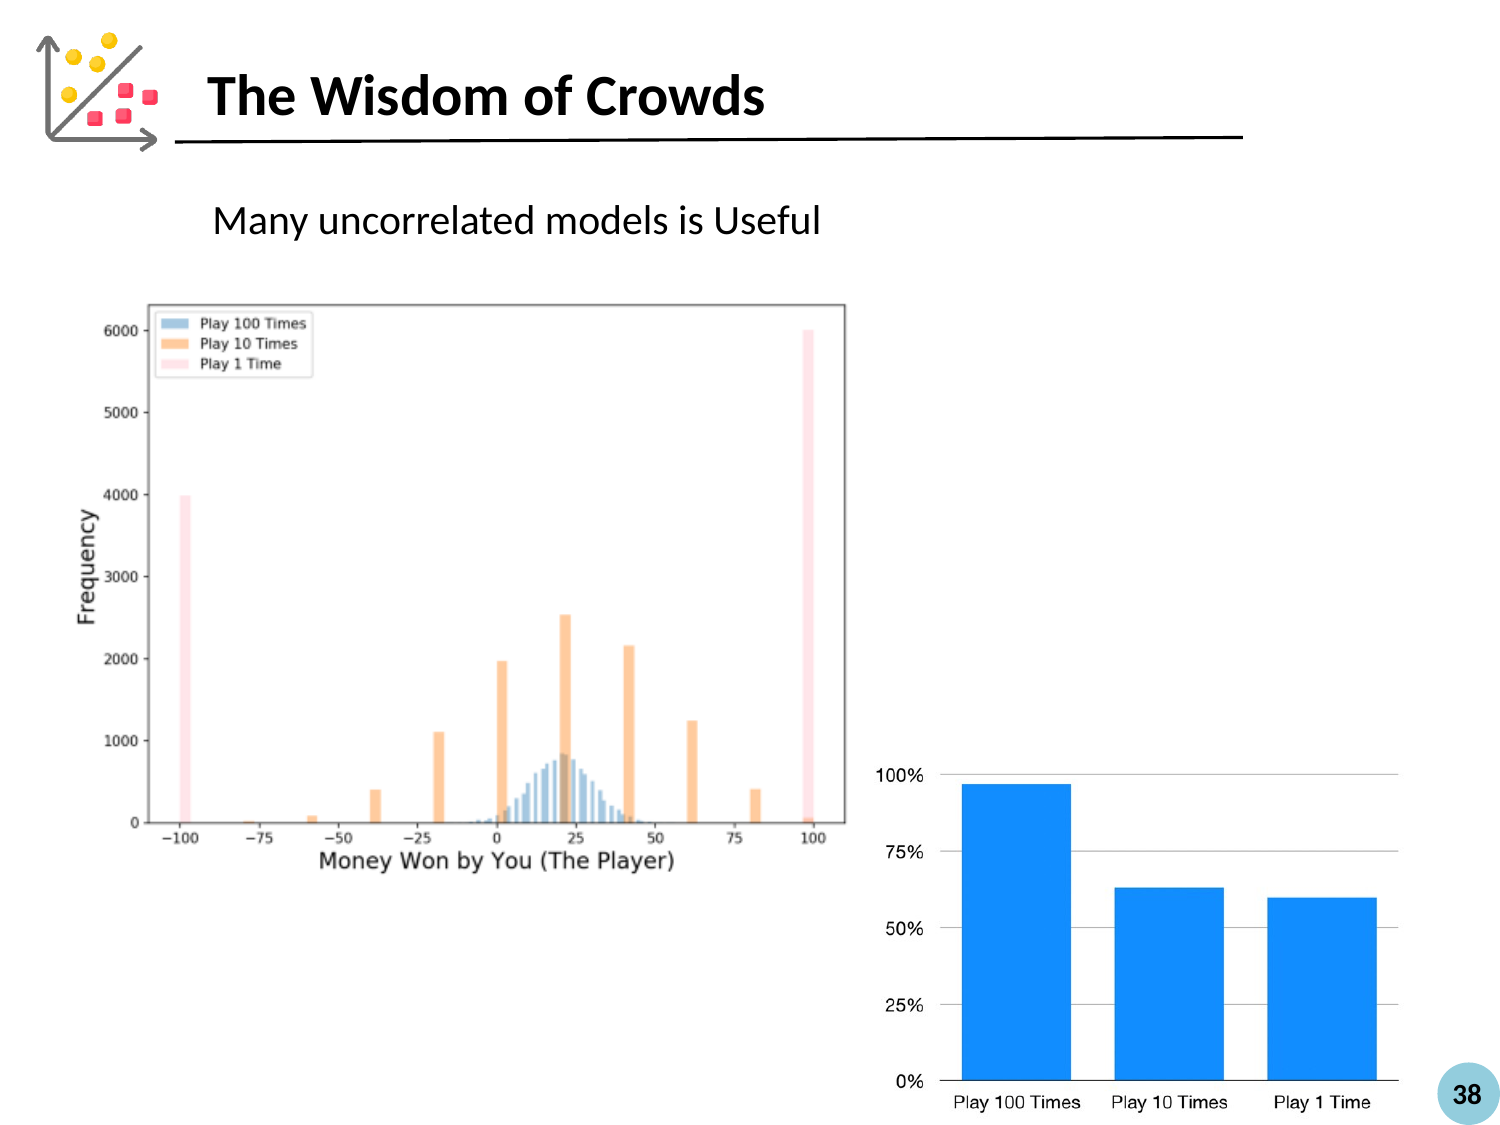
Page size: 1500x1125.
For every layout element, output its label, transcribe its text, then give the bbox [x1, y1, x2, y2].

text_box The Wisdom of Crowds [192, 50, 781, 135]
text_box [179, 137, 1244, 143]
text_box Many uncorrelated models is Useful [197, 185, 837, 251]
text_box 38 [1437, 1068, 1500, 1119]
text_box [1447, 1119, 1491, 1125]
picture [62, 285, 1413, 1125]
text_box [1447, 1060, 1490, 1068]
picture [24, 12, 176, 163]
